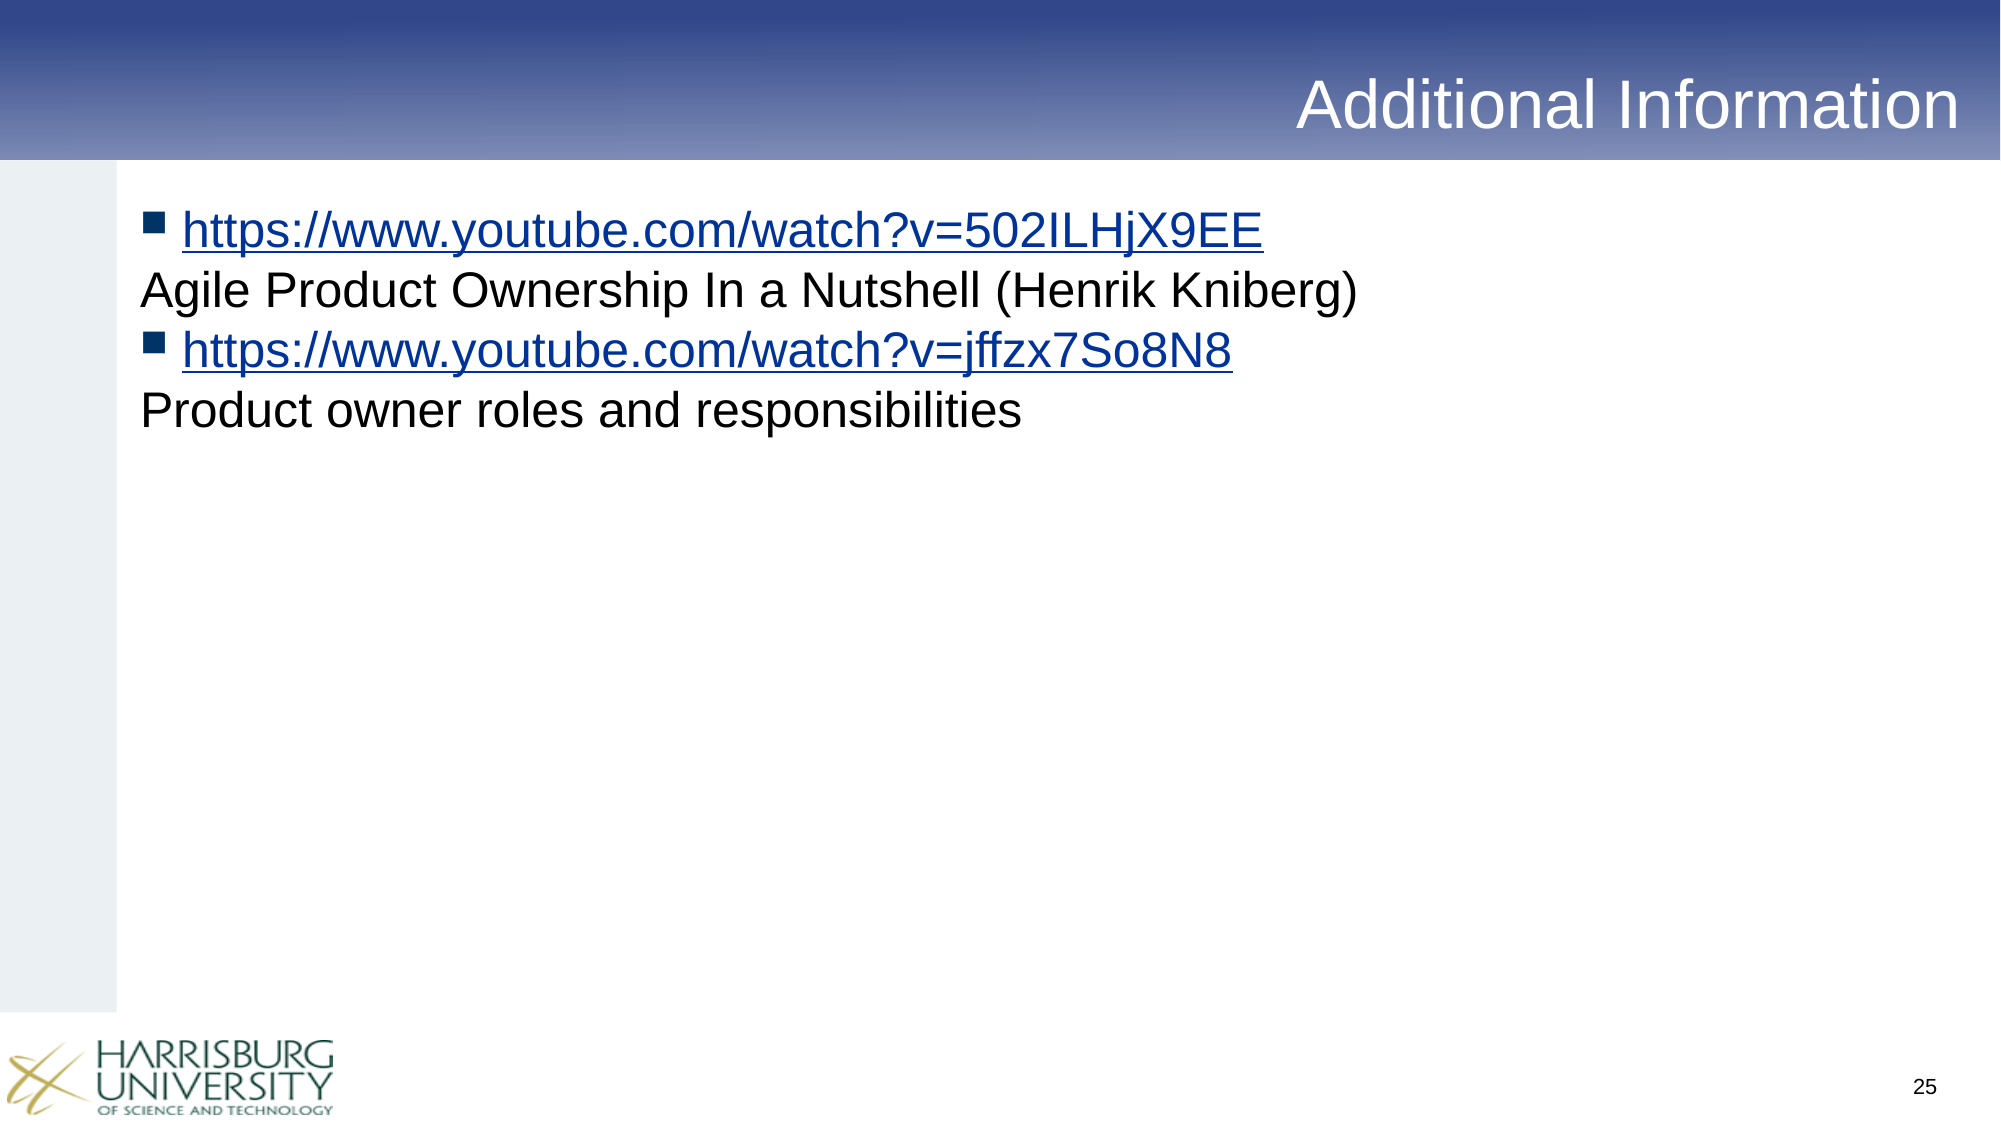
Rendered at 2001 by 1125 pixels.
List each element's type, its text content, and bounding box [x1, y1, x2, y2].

picture [7, 1040, 333, 1115]
list https://www.youtube.com/watch?v=502ILHjX9EE Agile Product Ownership In a Nutshell (Henrik Kniberg) https://www.youtube.com/watch?v=jffzx7So8N8 Product owner roles and responsibilities [125, 190, 1876, 1000]
title Additional Information [190, 51, 1976, 150]
slide_number 25 [1535, 1031, 1953, 1107]
